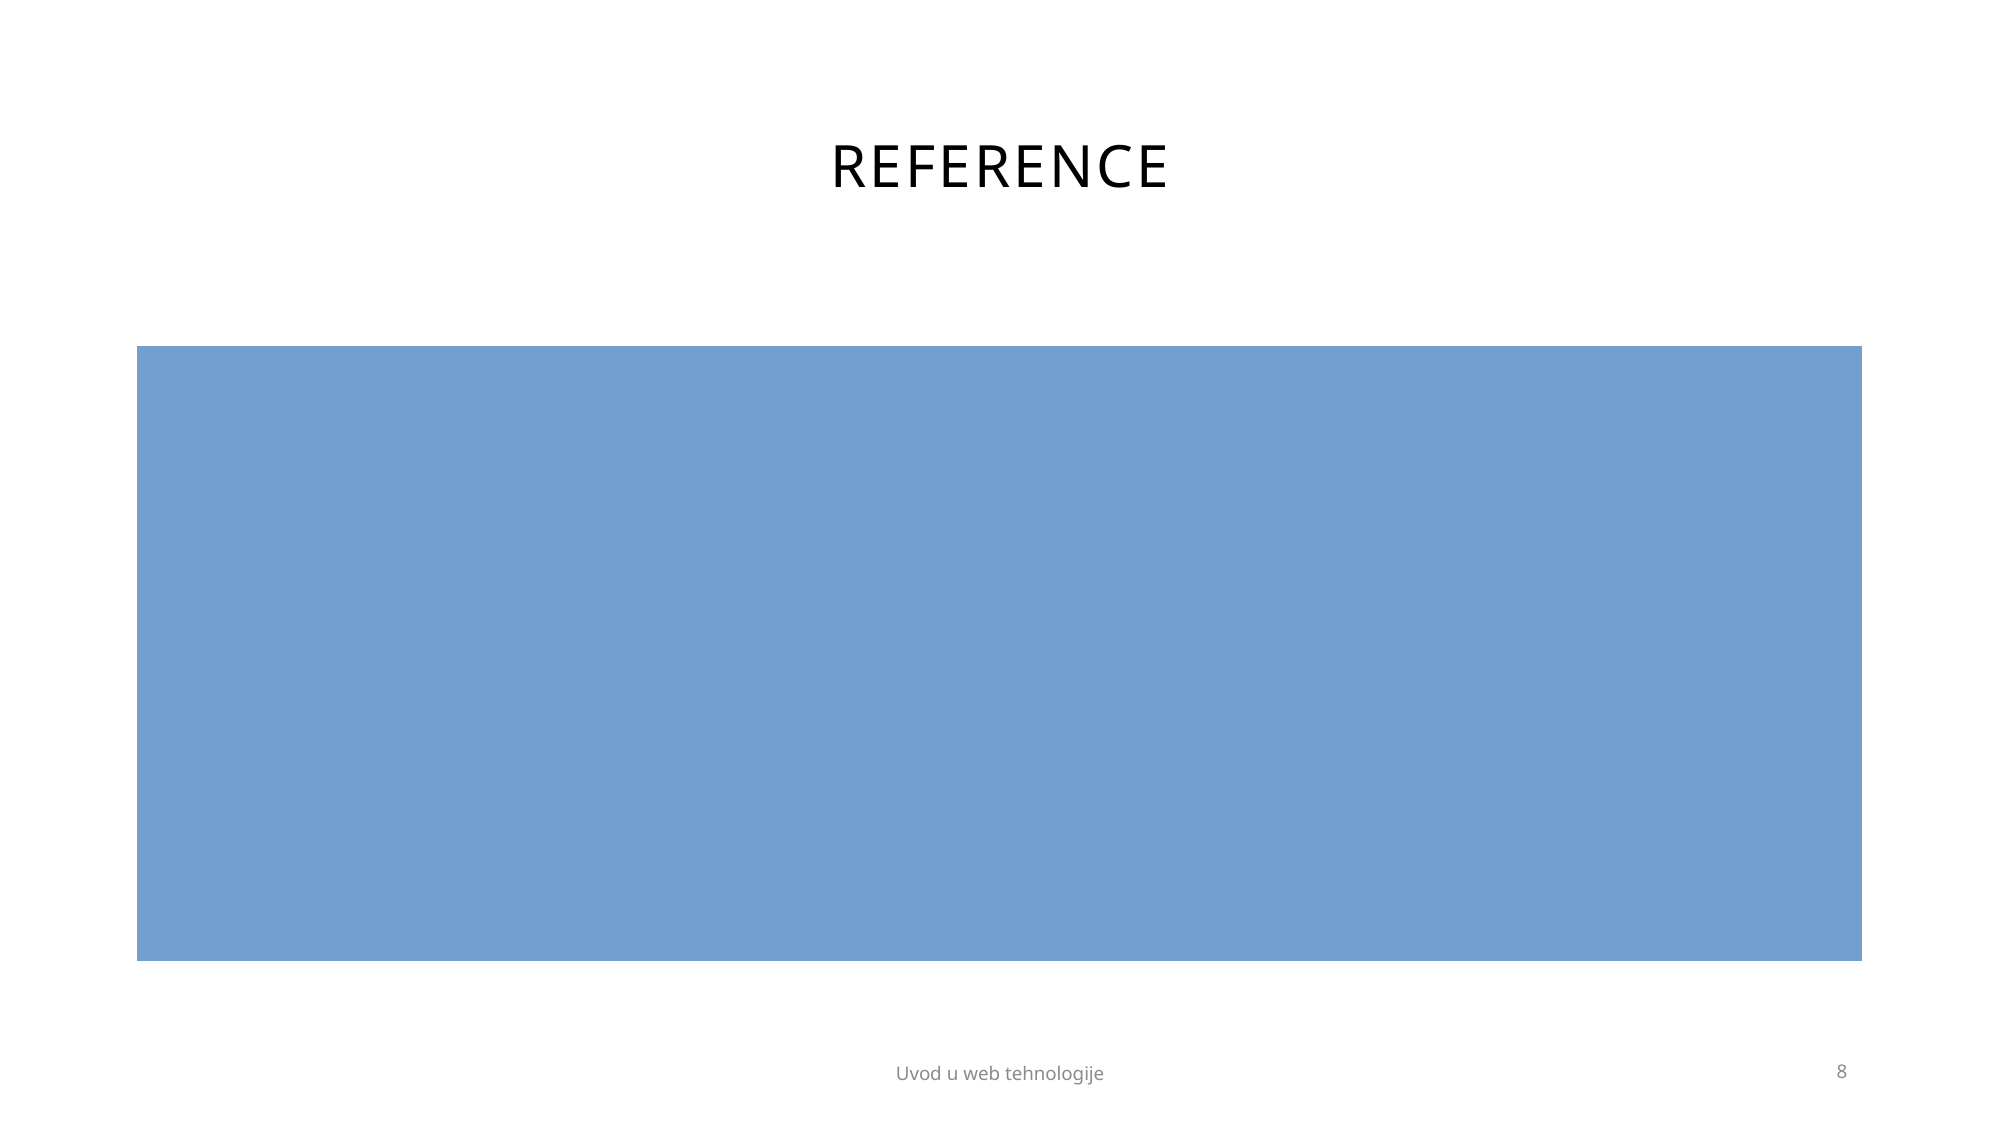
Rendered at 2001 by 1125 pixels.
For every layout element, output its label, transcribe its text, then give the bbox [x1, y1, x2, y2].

title reference [137, 59, 1863, 278]
slide_number 8 [1412, 1042, 1863, 1103]
footer Uvod u web tehnologije [662, 1042, 1338, 1103]
